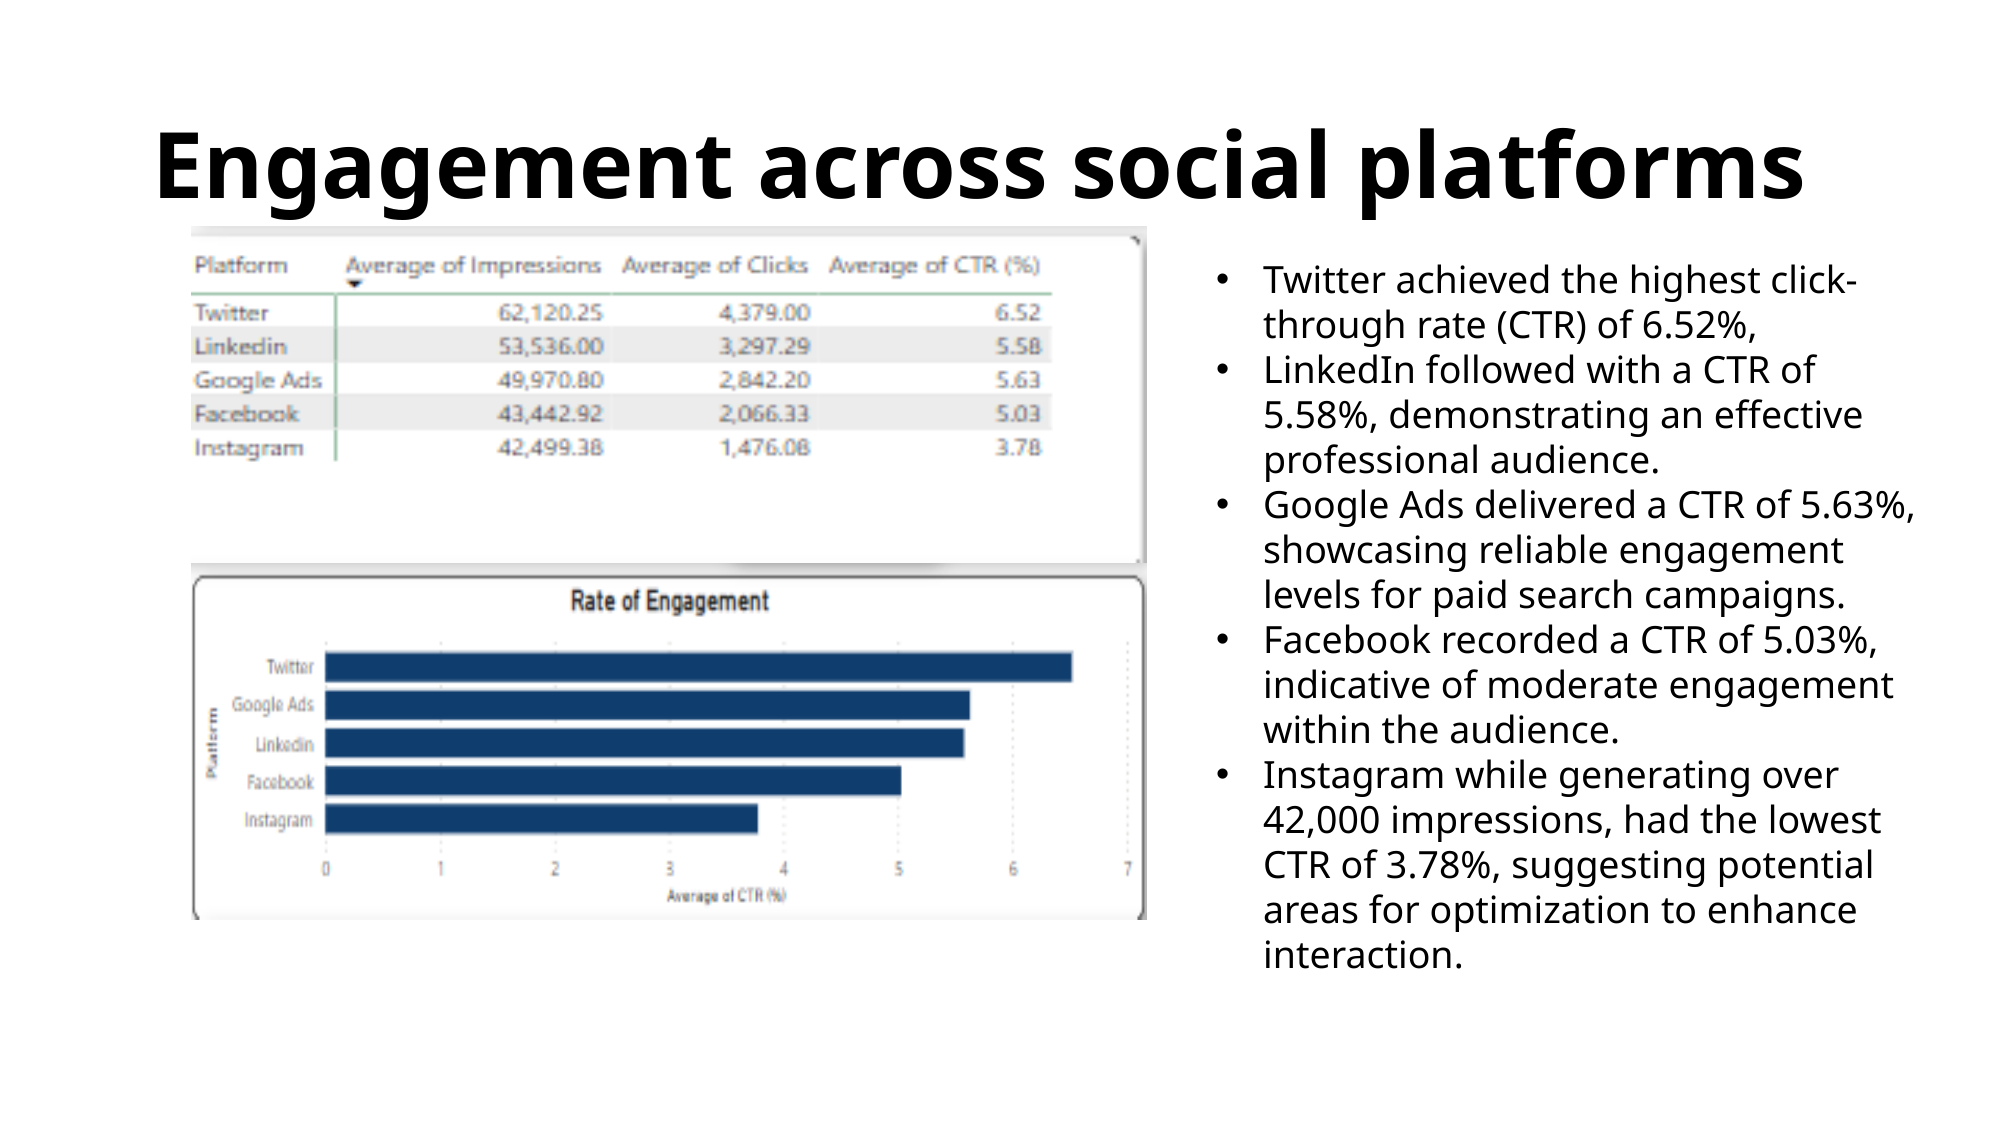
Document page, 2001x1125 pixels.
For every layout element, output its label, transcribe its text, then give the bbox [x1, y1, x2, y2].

text_box Twitter achieved the highest click-through rate (CTR) of 6.52%, LinkedIn followed with a CTR of 5.58%, demonstrating an effective professional audience. Google Ads delivered a CTR of 5.63%, showcasing reliable engagement levels for paid search campaigns. Facebook recorded a CTR of 5.03%, indicative of moderate engagement within the audience. Instagram while generating over 42,000 impressions, had the lowest CTR of 3.78%, suggesting potential areas for optimization to enhance interaction. [1201, 248, 1955, 984]
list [191, 226, 1148, 563]
picture [191, 563, 1148, 921]
title Engagement across social platforms [137, 59, 1863, 278]
